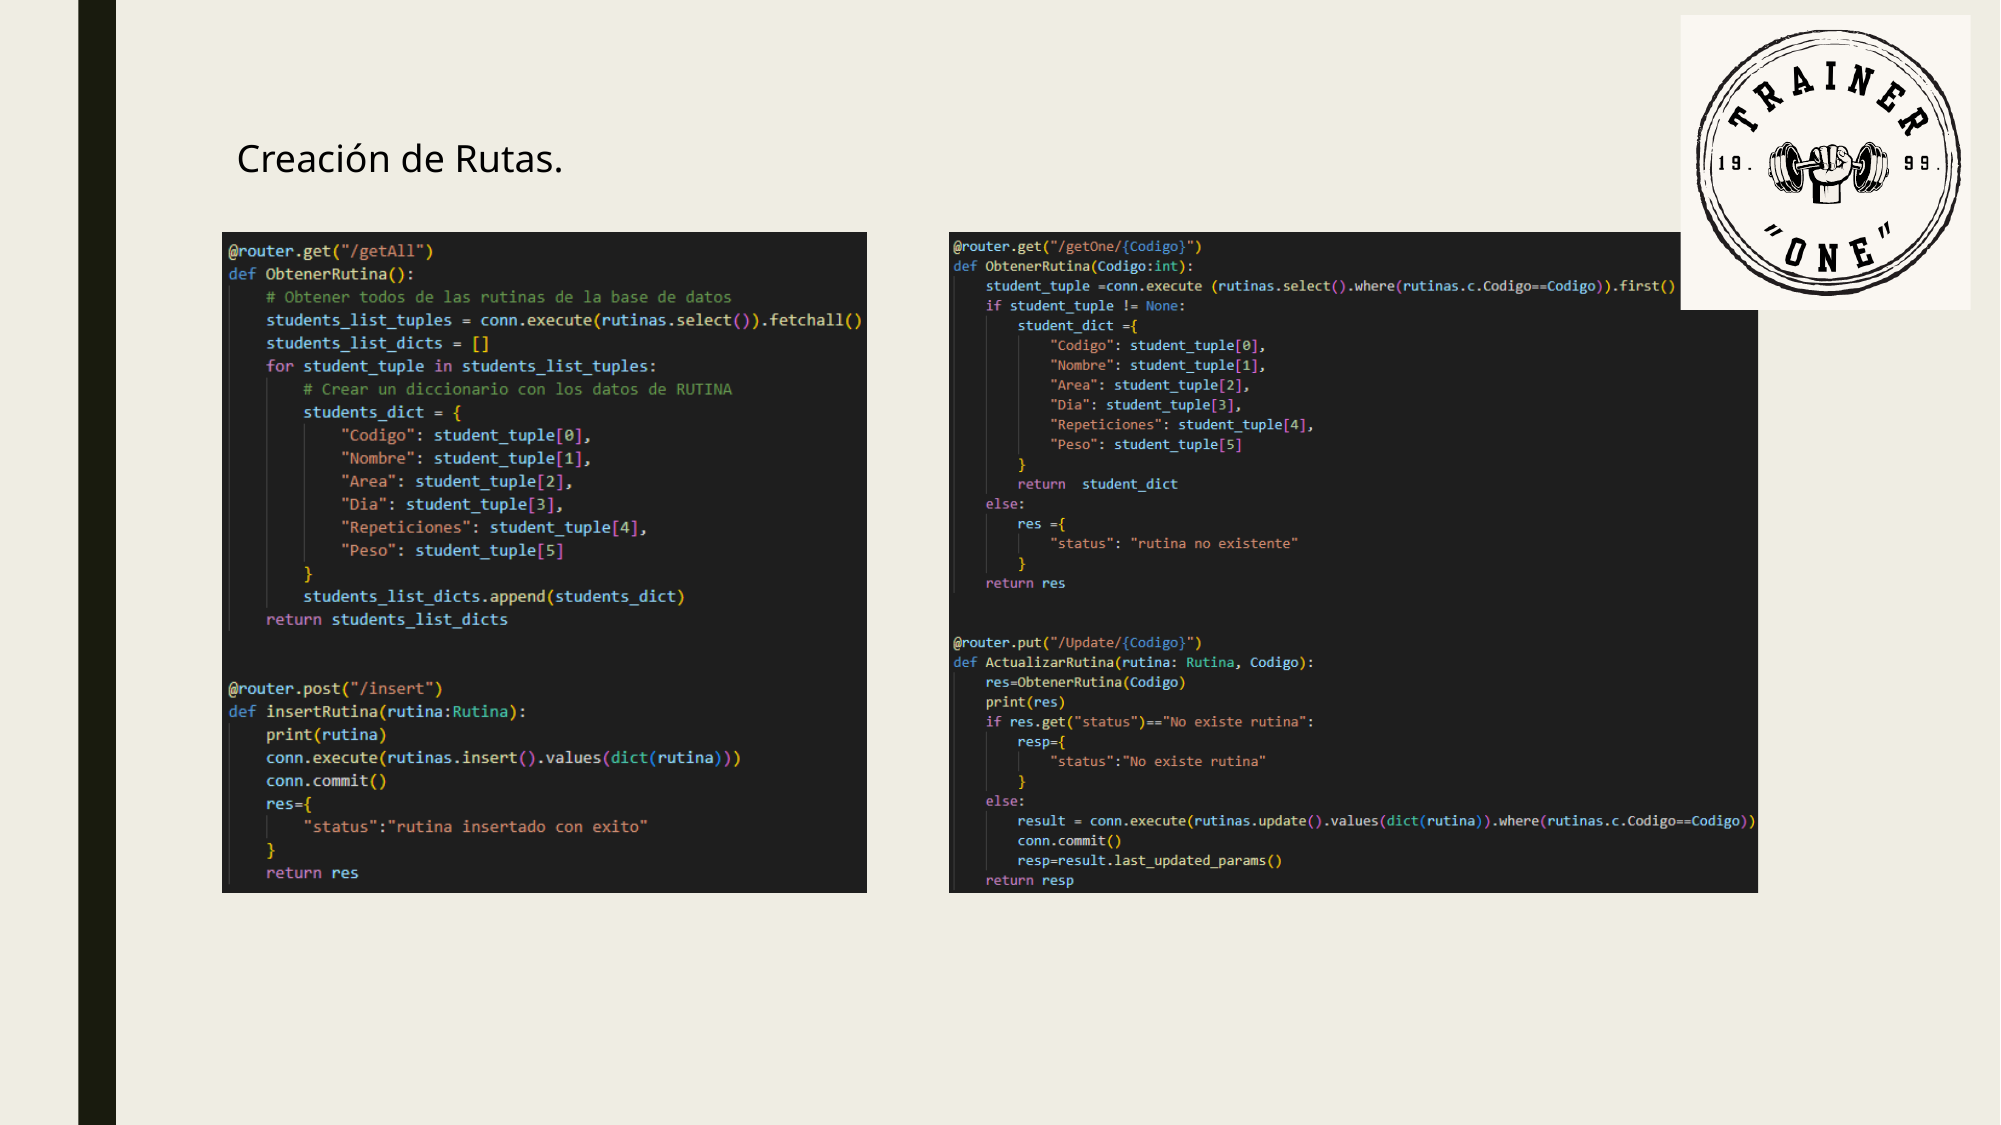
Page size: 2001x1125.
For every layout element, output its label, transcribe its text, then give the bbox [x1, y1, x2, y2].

picture [948, 15, 1971, 893]
picture [222, 232, 867, 893]
text_box Creación de Rutas. [221, 127, 725, 188]
